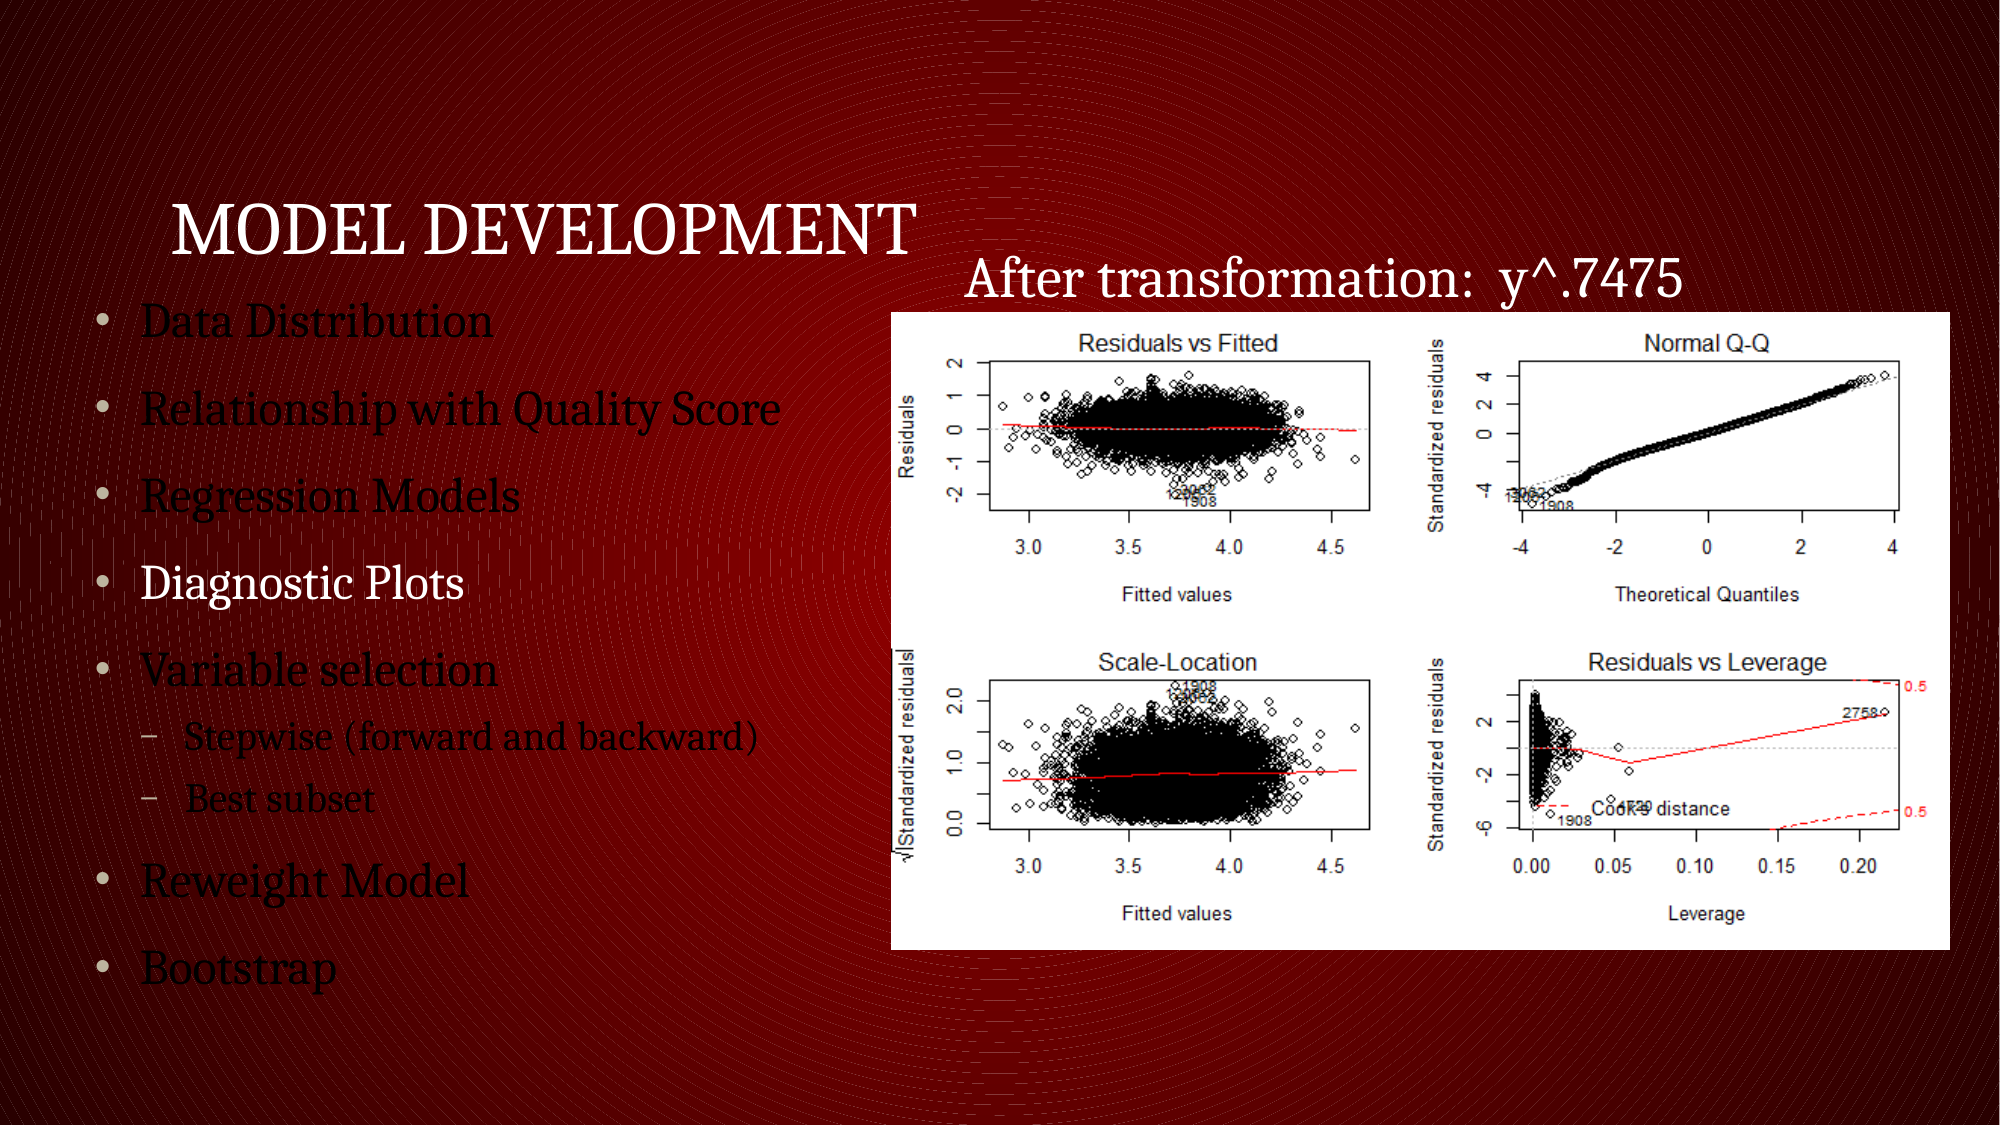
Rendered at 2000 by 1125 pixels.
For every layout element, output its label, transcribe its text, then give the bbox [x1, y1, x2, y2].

picture [890, 311, 1951, 951]
list Data Distribution Relationship with Quality Score Regression Models Diagnostic Plots Variable selection Stepwise (forward and backward) Best subset Reweight Model Bootstrap [74, 284, 892, 1018]
title Model development [149, 79, 1850, 280]
text_box After transformation: y^.7475 [949, 240, 1938, 308]
